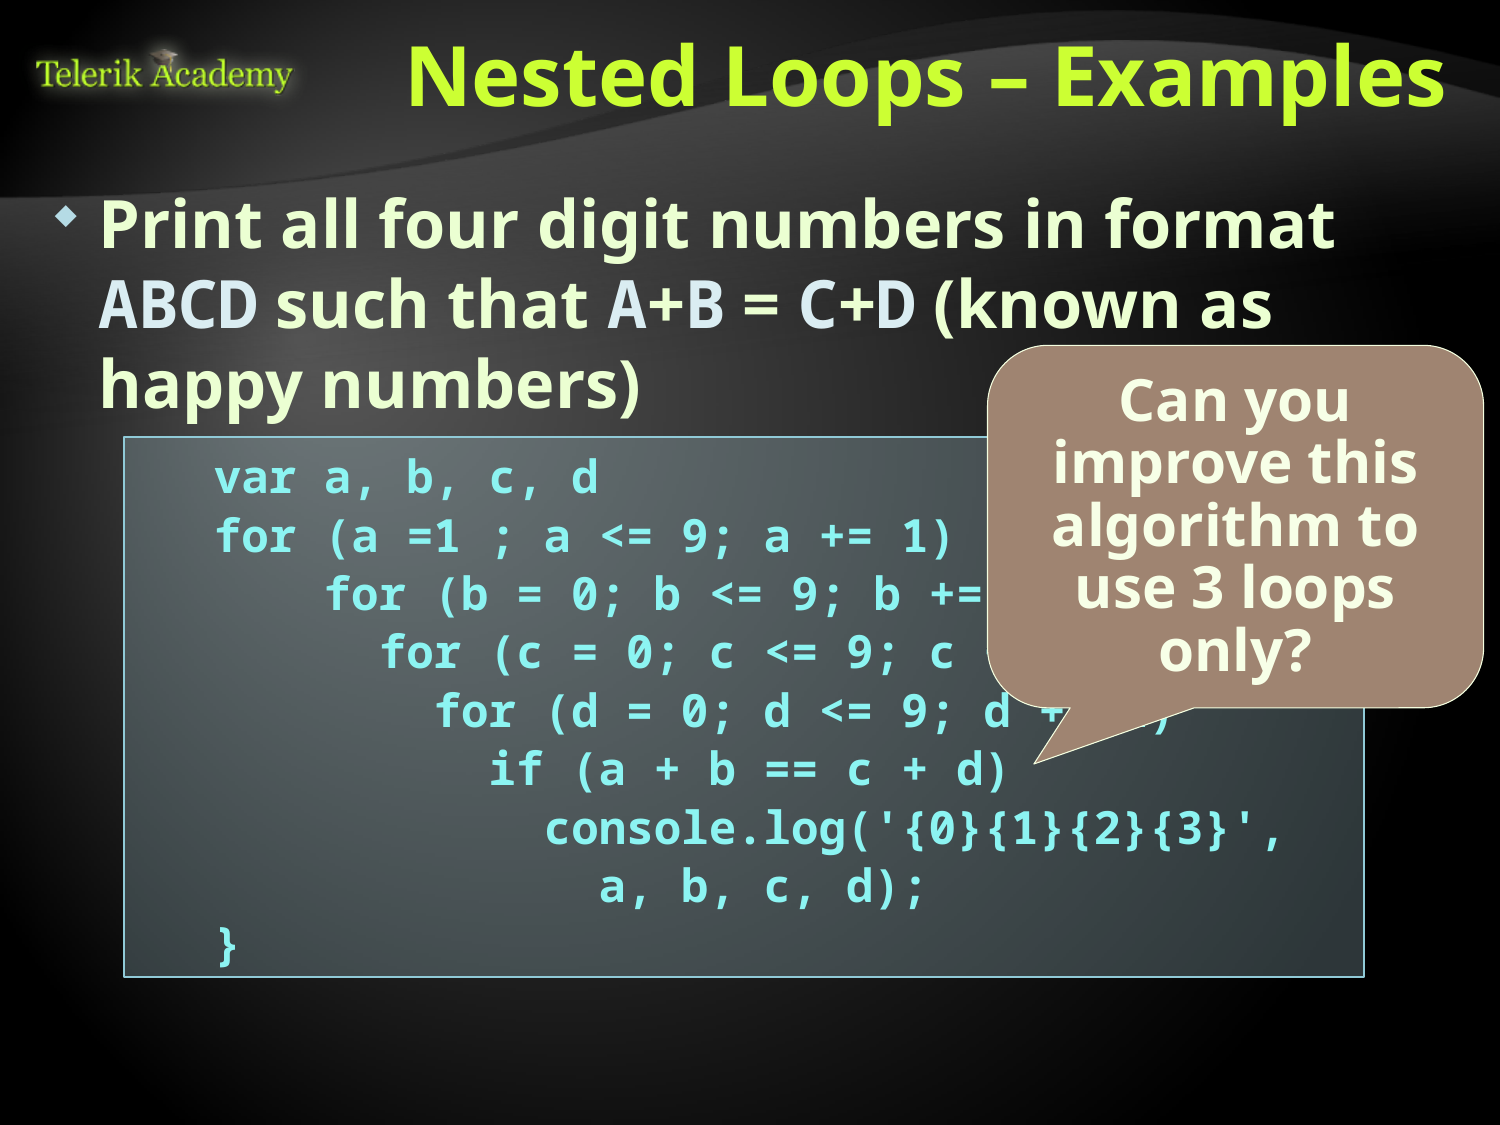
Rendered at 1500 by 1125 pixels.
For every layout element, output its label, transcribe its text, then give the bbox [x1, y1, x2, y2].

text_box var a, b, c, d for (a =1 ; a <= 9; a += 1) { for (b = 0; b <= 9; b += 1) for (c = 0; c <= 9; c += 1) for (d = 0; d <= 9; d += 1) if (a + b == c + d) console.log('{0}{1}{2}{3}', a, b, c, d); } [123, 437, 1365, 978]
list Print all four digit numbers in format ABCD such that A+B = C+D (known as happy numbers) [37, 174, 1463, 1075]
title Nested Loops – Examples [300, 12, 1463, 150]
text_box Can you improve this algorithm to use 3 loops only? [987, 345, 1484, 764]
picture [0, 0, 1500, 1125]
